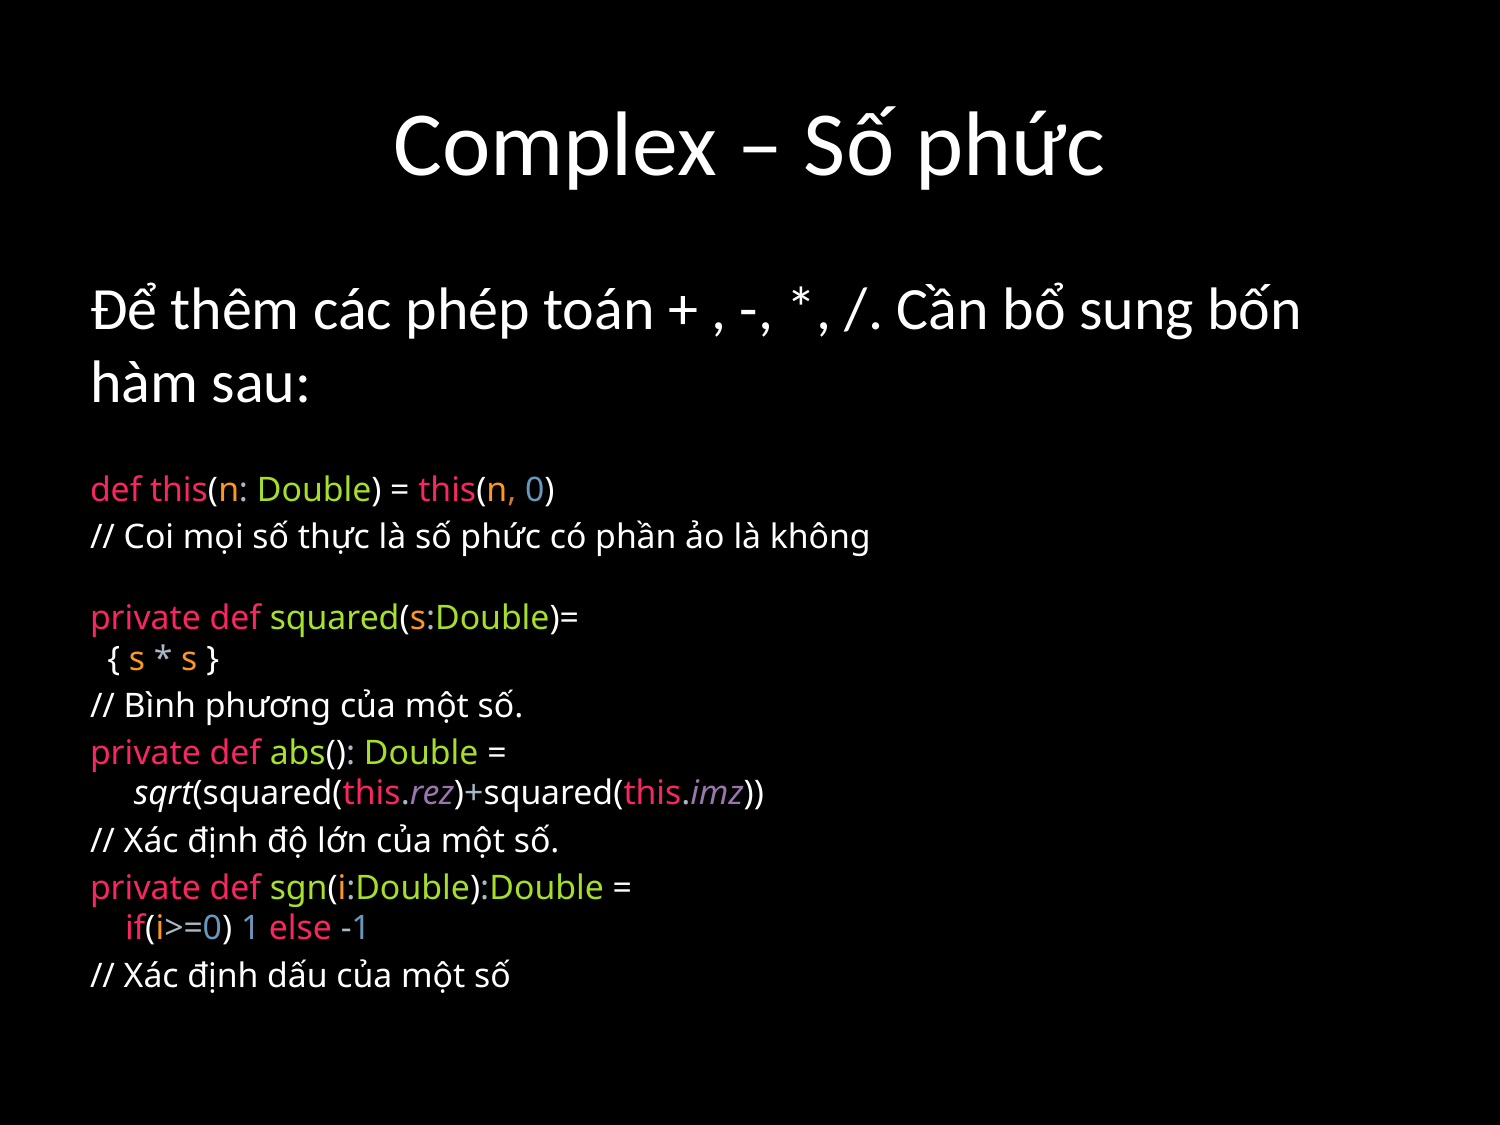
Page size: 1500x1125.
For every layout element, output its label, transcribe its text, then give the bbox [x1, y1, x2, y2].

list Để thêm các phép toán + , -, *, /. Cần bổ sung bốn hàm sau: def this(n: Double) = this(n, 0) // Coi mọi số thực là số phức có phần ảo là không private def squared(s:Double)= { s * s } // Bình phương của một số. private def abs(): Double = sqrt(squared(this.rez)+squared(this.imz)) // Xác định độ lớn của một số. private def sgn(i:Double):Double = if(i>=0) 1 else -1 // Xác định dấu của một số [75, 262, 1425, 1005]
title Complex – Số phức [75, 45, 1425, 233]
